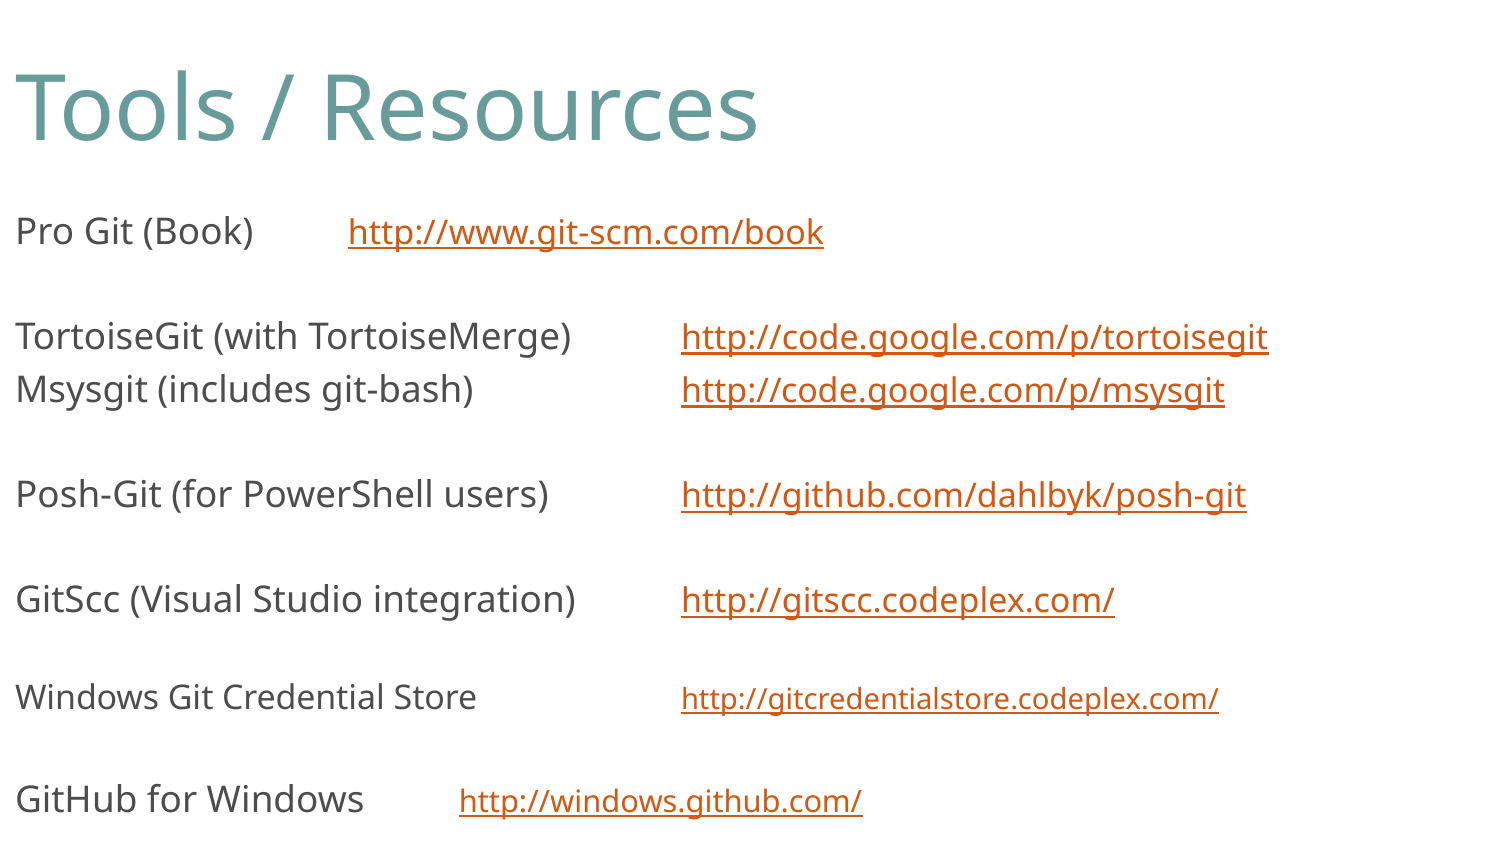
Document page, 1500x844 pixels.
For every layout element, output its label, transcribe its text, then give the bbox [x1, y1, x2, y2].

list Pro Git (Book) http://www.git-scm.com/book TortoiseGit (with TortoiseMerge) http://code.google.com/p/tortoisegit Msysgit (includes git-bash) http://code.google.com/p/msysgit Posh-Git (for PowerShell users) http://github.com/dahlbyk/posh-git GitScc (Visual Studio integration) http://gitscc.codeplex.com/ Windows Git Credential Store http://gitcredentialstore.codeplex.com/ GitHub for Windows http://windows.github.com/ [0, 199, 1500, 844]
title Tools / Resources [0, 33, 1350, 175]
